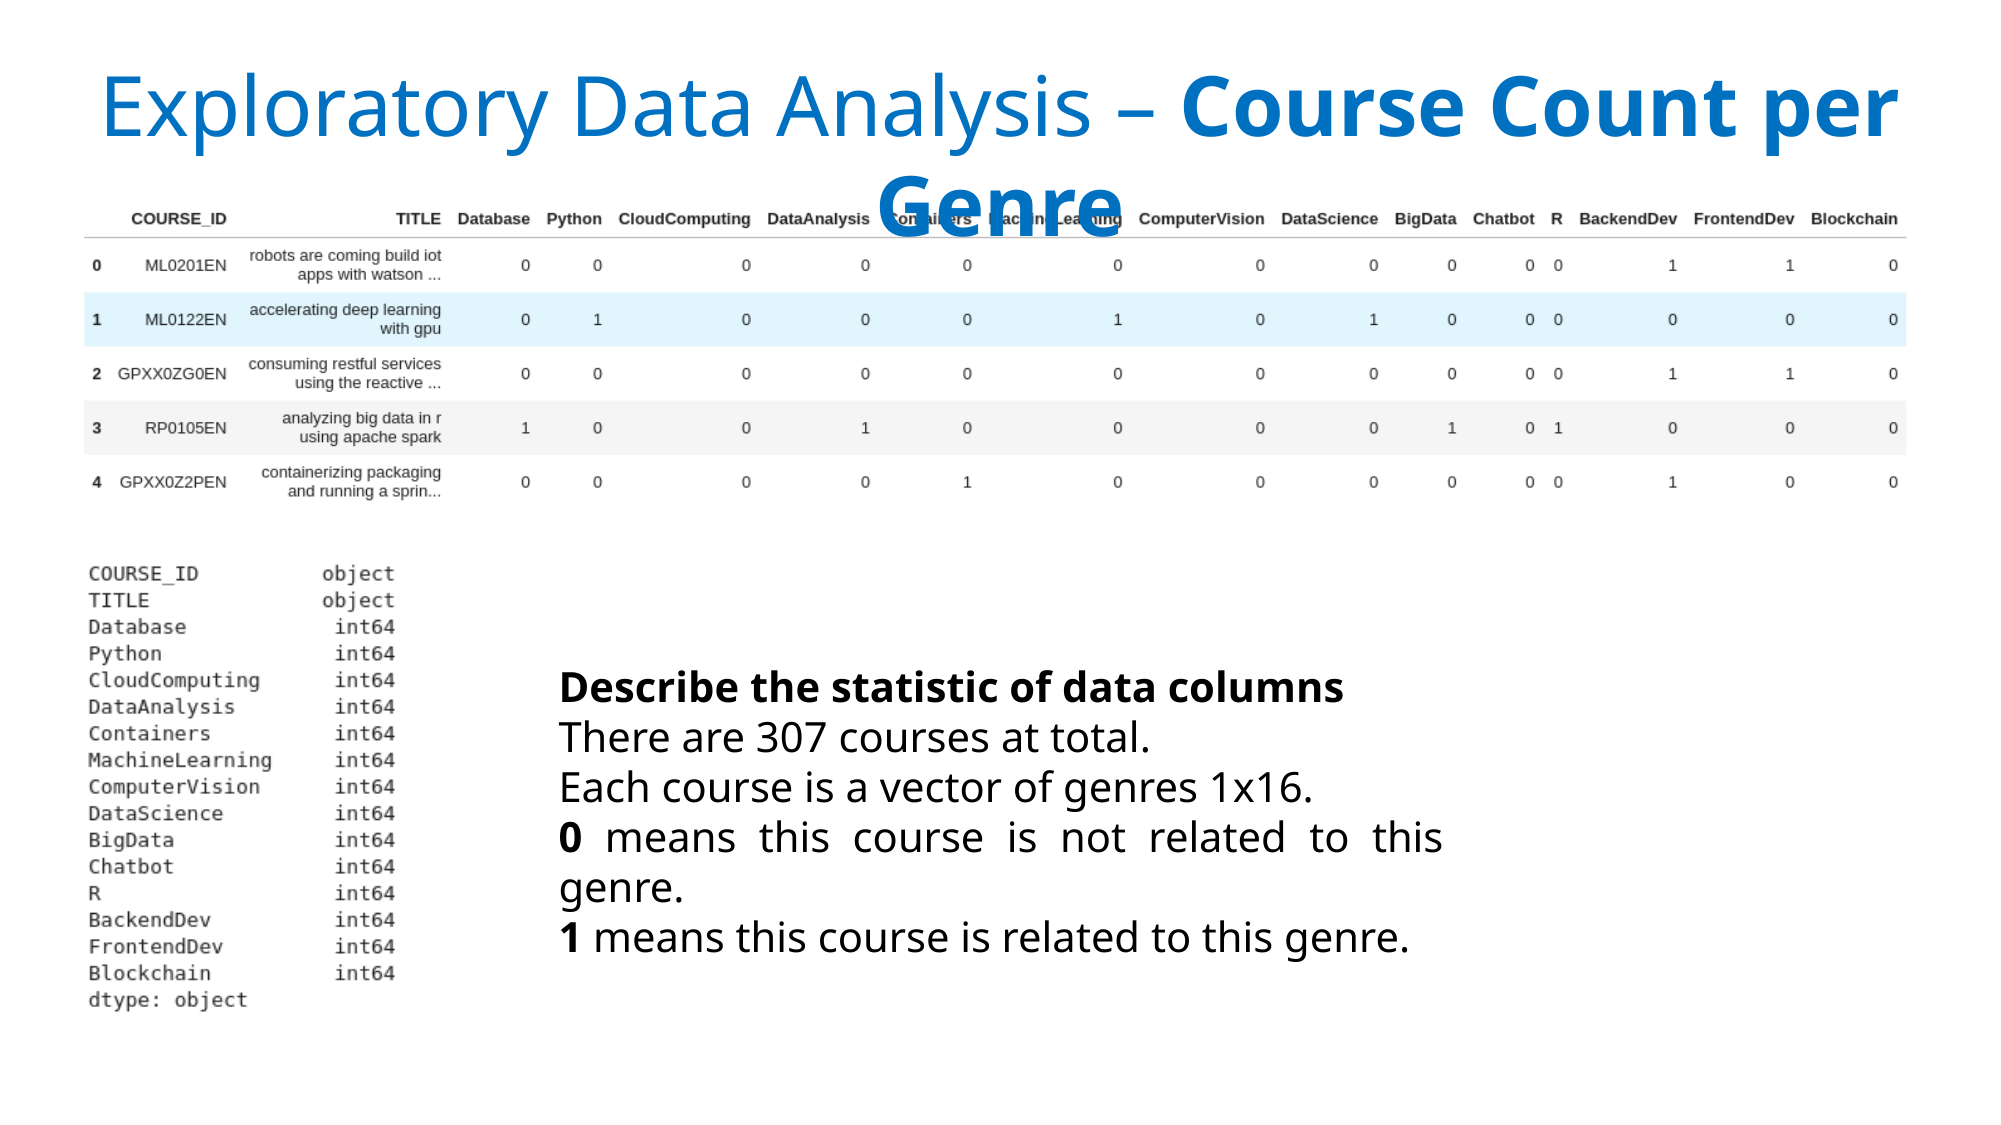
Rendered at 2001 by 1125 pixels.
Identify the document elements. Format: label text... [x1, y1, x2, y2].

text_box Describe the statistic of data columns There are 307 courses at total. Each course is a vector of genres 1x16. 0 means this course is not related to this genre. 1 means this course is related to this genre. [543, 653, 1459, 969]
picture [73, 203, 1929, 513]
text_box Exploratory Data Analysis – Course Count per Genre [28, 45, 1972, 361]
picture [73, 562, 442, 1018]
